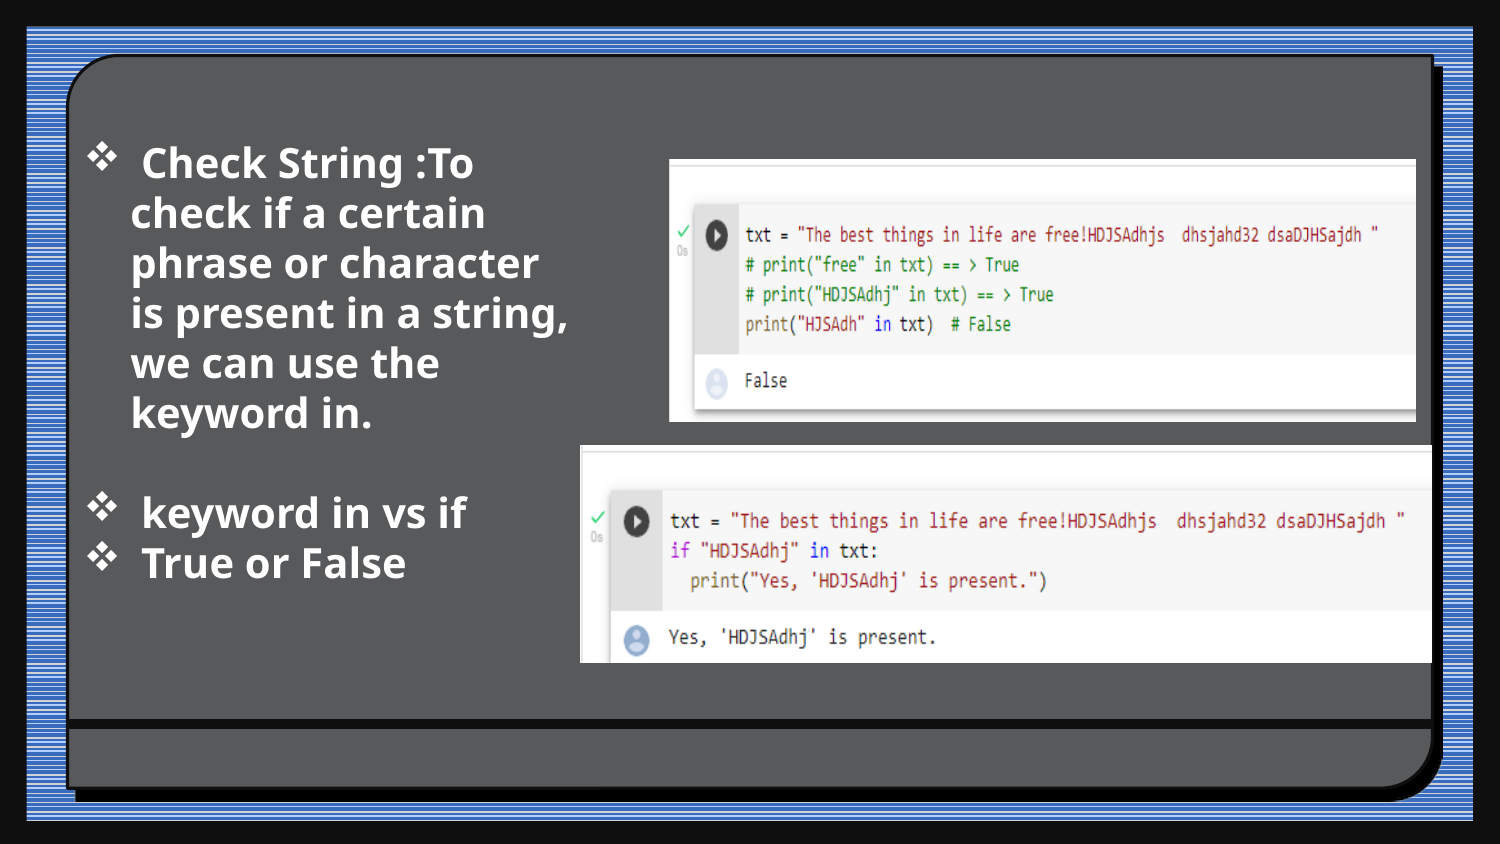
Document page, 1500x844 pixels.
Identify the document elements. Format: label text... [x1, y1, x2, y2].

subtitle Check String :To check if a certain phrase or character is present in a string, we can use the keyword in. keyword in vs if True or False [68, 60, 591, 714]
picture [580, 445, 1432, 663]
picture [669, 159, 1416, 423]
